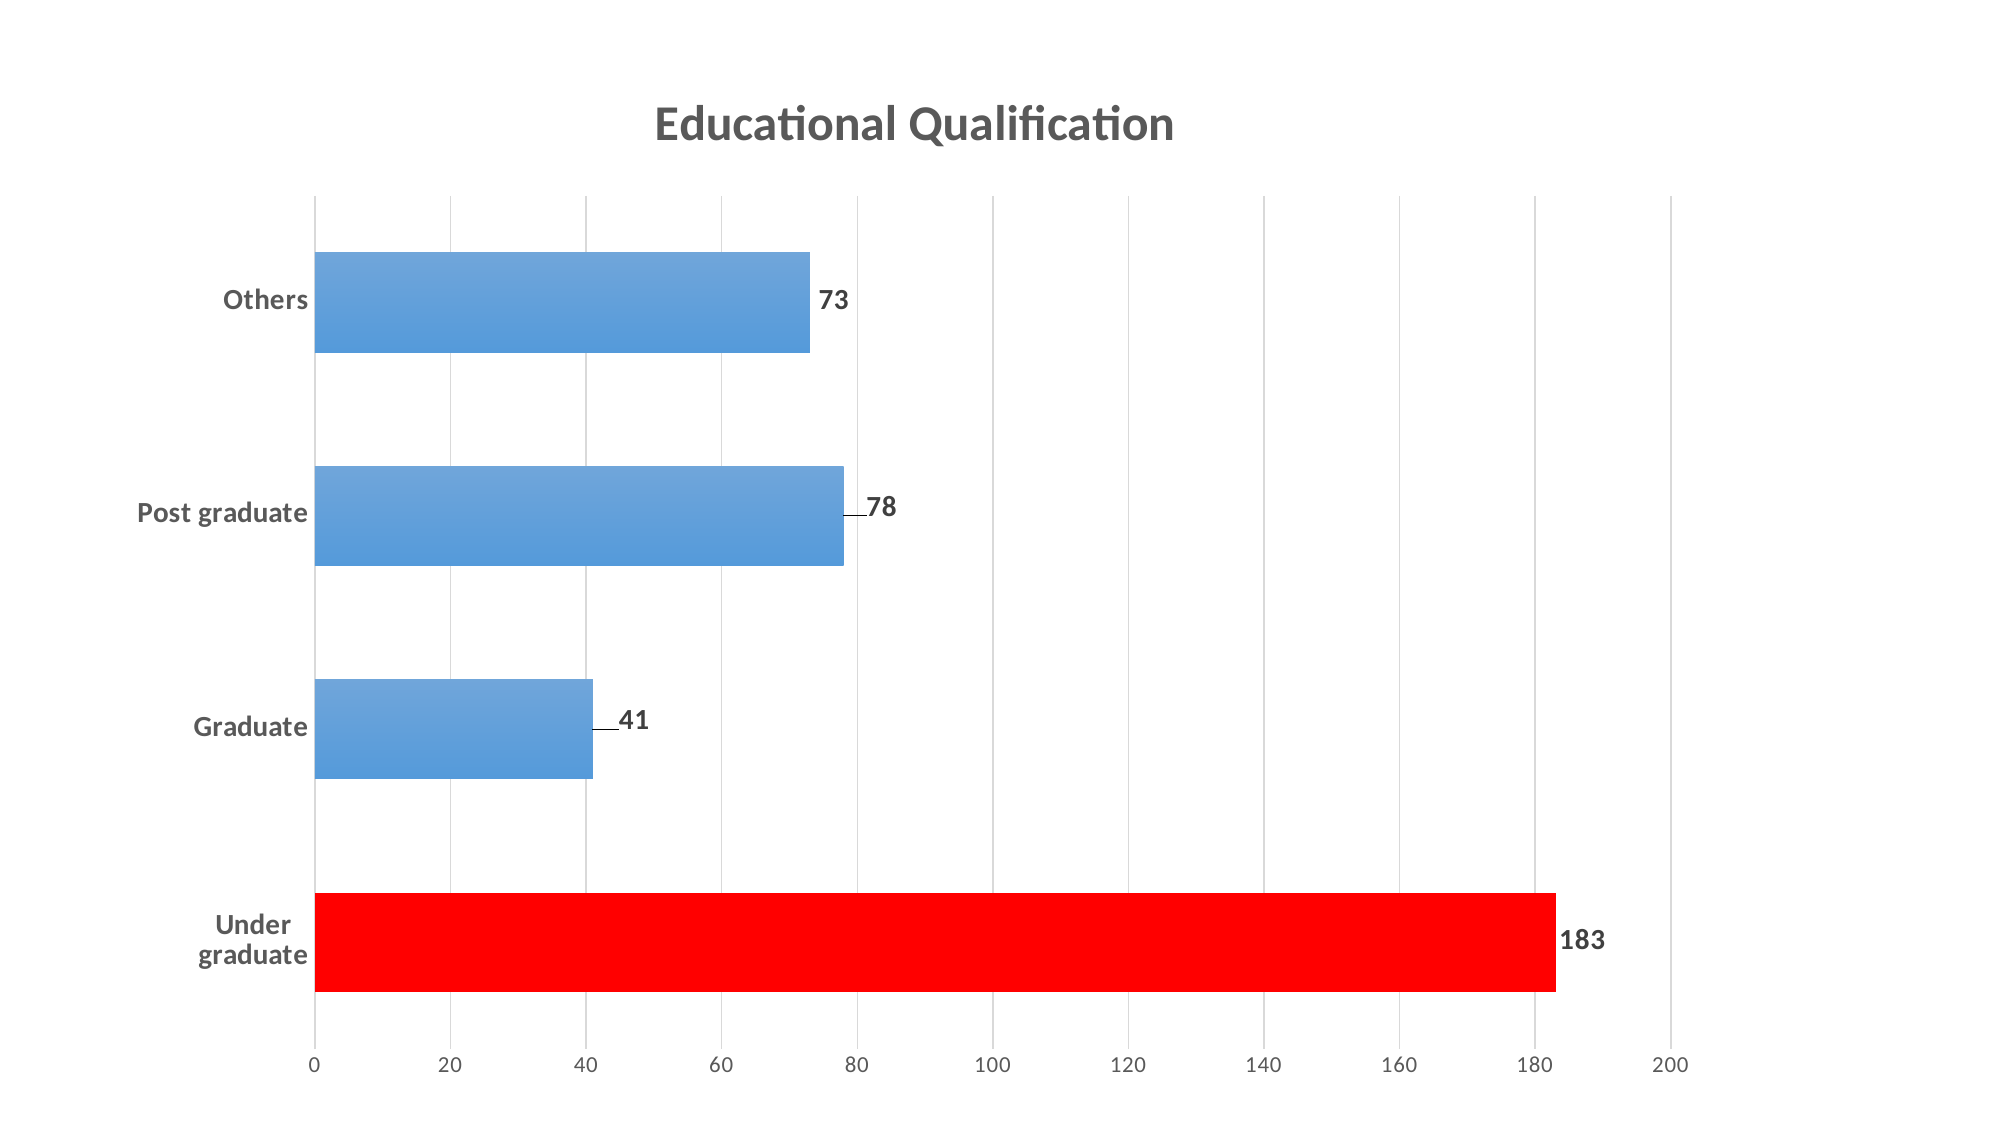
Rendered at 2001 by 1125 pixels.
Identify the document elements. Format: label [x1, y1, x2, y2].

chart [137, 69, 1706, 1104]
